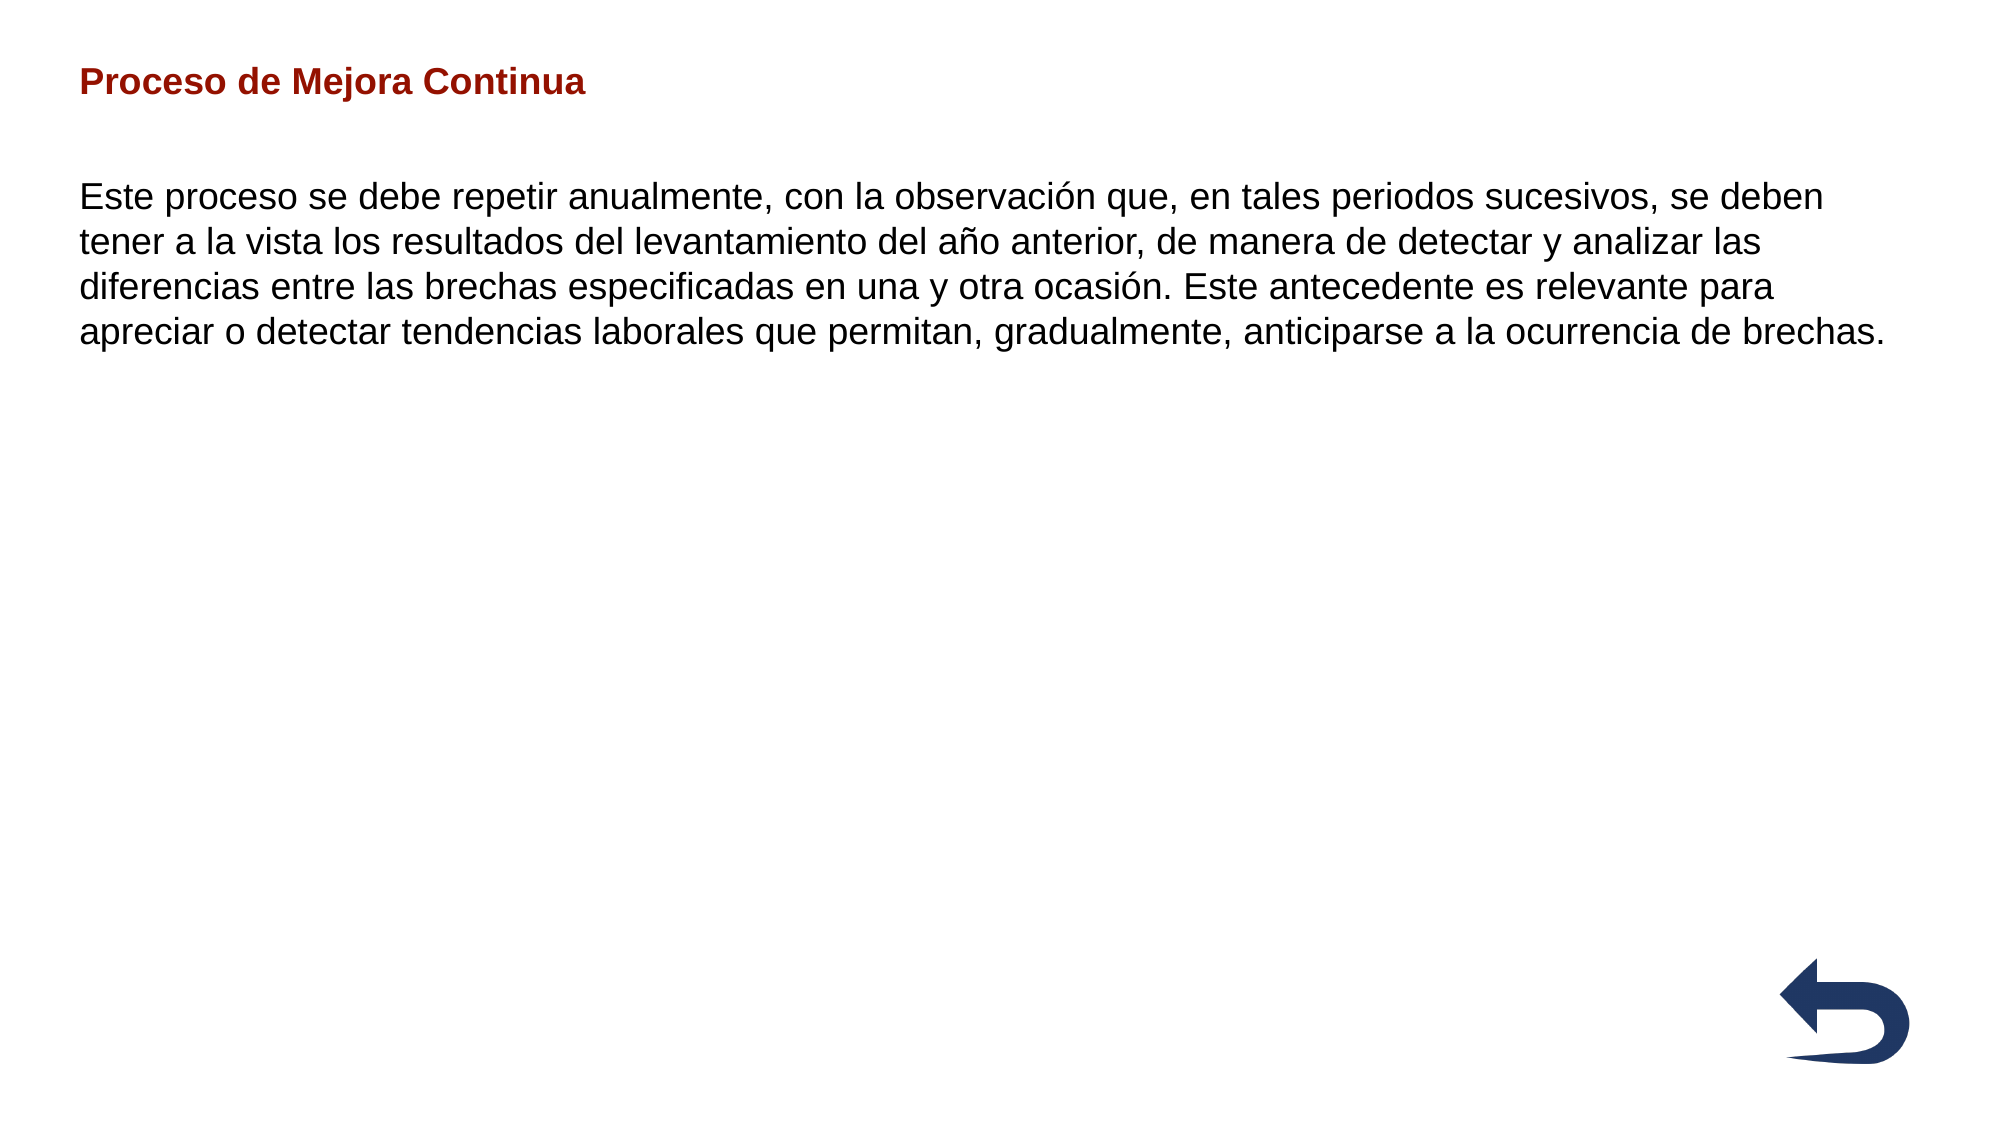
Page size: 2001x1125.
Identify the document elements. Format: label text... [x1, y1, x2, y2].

picture [1769, 936, 1920, 1087]
text_box Proceso de Mejora Continua Este proceso se debe repetir anualmente, con la observación que, en tales periodos sucesivos, se deben tener a la vista los resultados del levantamiento del año anterior, de manera de detectar y analizar las diferencias entre las brechas especificadas en una y otra ocasión. Este antecedente es relevante para apreciar o detectar tendencias laborales que permitan, gradualmente, anticiparse a la ocurrencia de brechas. [64, 49, 1917, 485]
